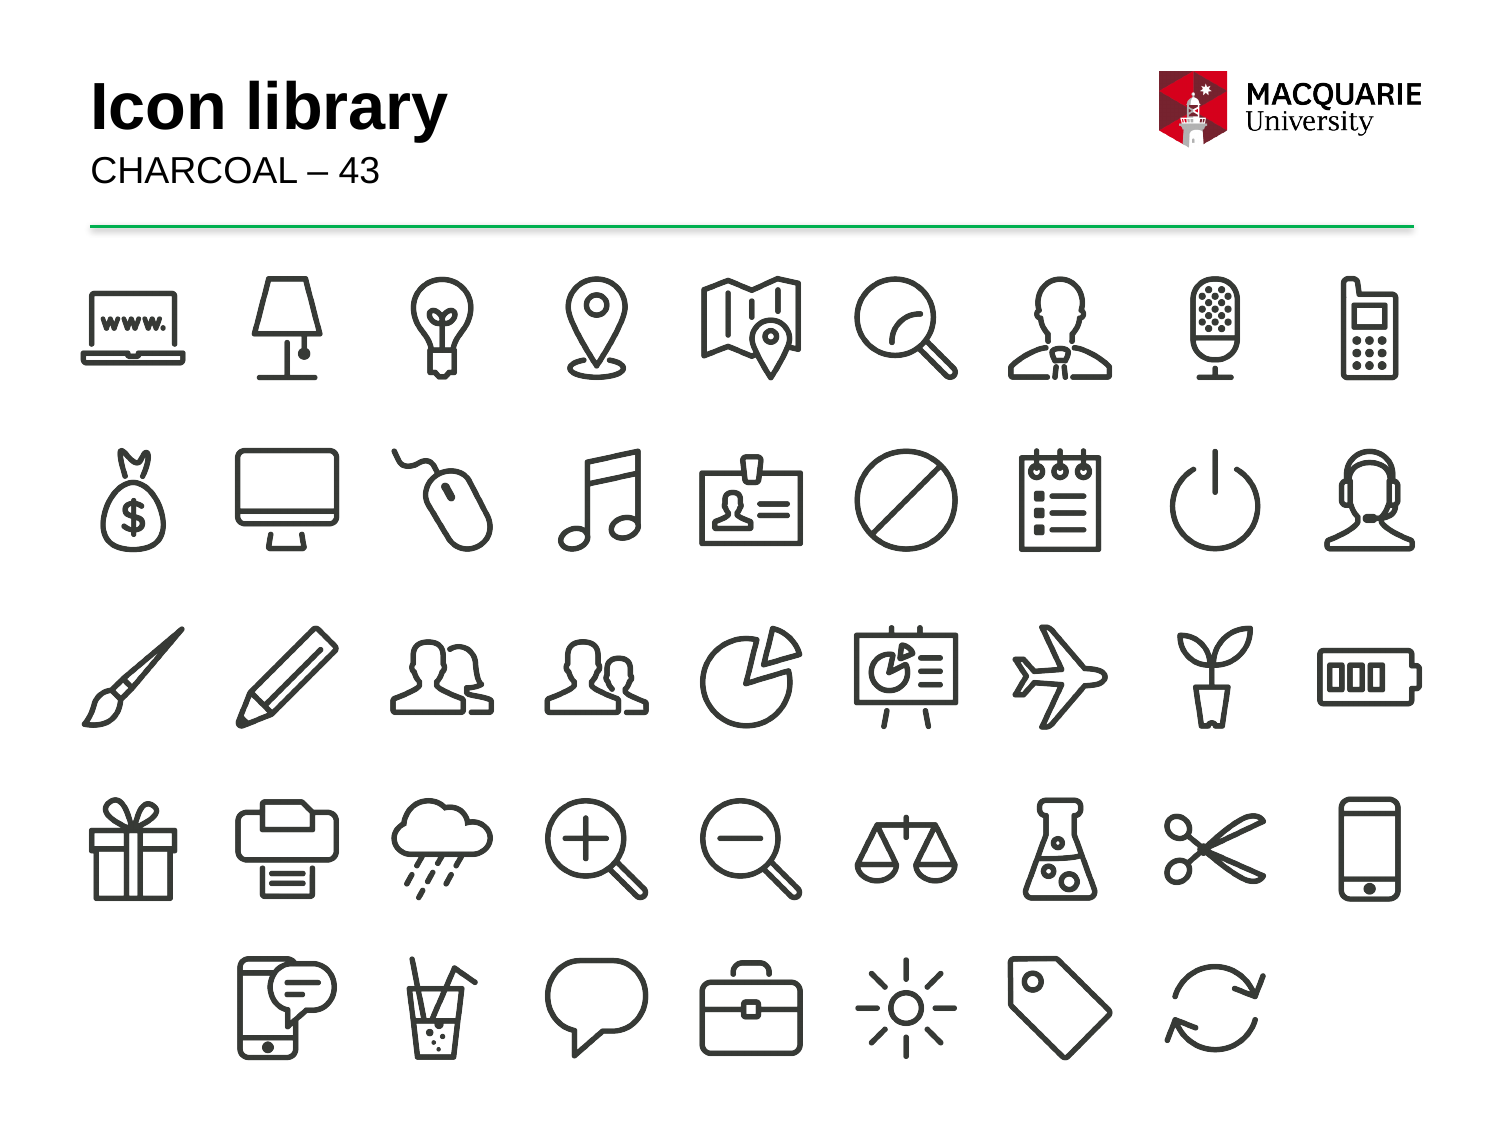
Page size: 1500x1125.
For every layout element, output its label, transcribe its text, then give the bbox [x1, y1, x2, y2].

picture [1316, 796, 1423, 902]
picture [1161, 796, 1268, 902]
picture [543, 624, 650, 730]
title Icon library [75, 0, 1125, 138]
picture [79, 446, 186, 553]
picture [389, 446, 495, 553]
picture [1007, 446, 1114, 553]
picture [1007, 624, 1114, 730]
picture [698, 954, 804, 1061]
picture [234, 796, 341, 902]
picture [1161, 446, 1268, 553]
picture [389, 796, 495, 902]
picture [234, 624, 341, 730]
picture [79, 624, 186, 730]
picture [1161, 624, 1268, 730]
picture [79, 796, 186, 902]
picture [1007, 796, 1114, 902]
picture [543, 274, 650, 381]
picture [698, 446, 804, 553]
picture [852, 274, 959, 381]
picture [698, 796, 804, 902]
picture [1316, 624, 1423, 730]
picture [79, 274, 186, 381]
picture [234, 274, 341, 381]
picture [543, 796, 650, 902]
picture [1316, 274, 1423, 381]
picture [1159, 71, 1421, 150]
picture [698, 274, 804, 381]
picture [852, 954, 959, 1061]
picture [1316, 446, 1423, 553]
picture [389, 624, 495, 730]
picture [852, 446, 959, 553]
picture [852, 624, 959, 730]
picture [1007, 274, 1114, 381]
picture [1161, 954, 1268, 1061]
picture [1161, 274, 1268, 381]
list CHARCOAL – 43 [75, 138, 1125, 227]
picture [698, 624, 804, 730]
picture [852, 796, 959, 902]
picture [389, 274, 495, 381]
picture [389, 954, 495, 1061]
picture [234, 954, 341, 1061]
picture [543, 446, 650, 553]
picture [543, 954, 650, 1061]
picture [1007, 954, 1114, 1061]
picture [234, 446, 341, 553]
